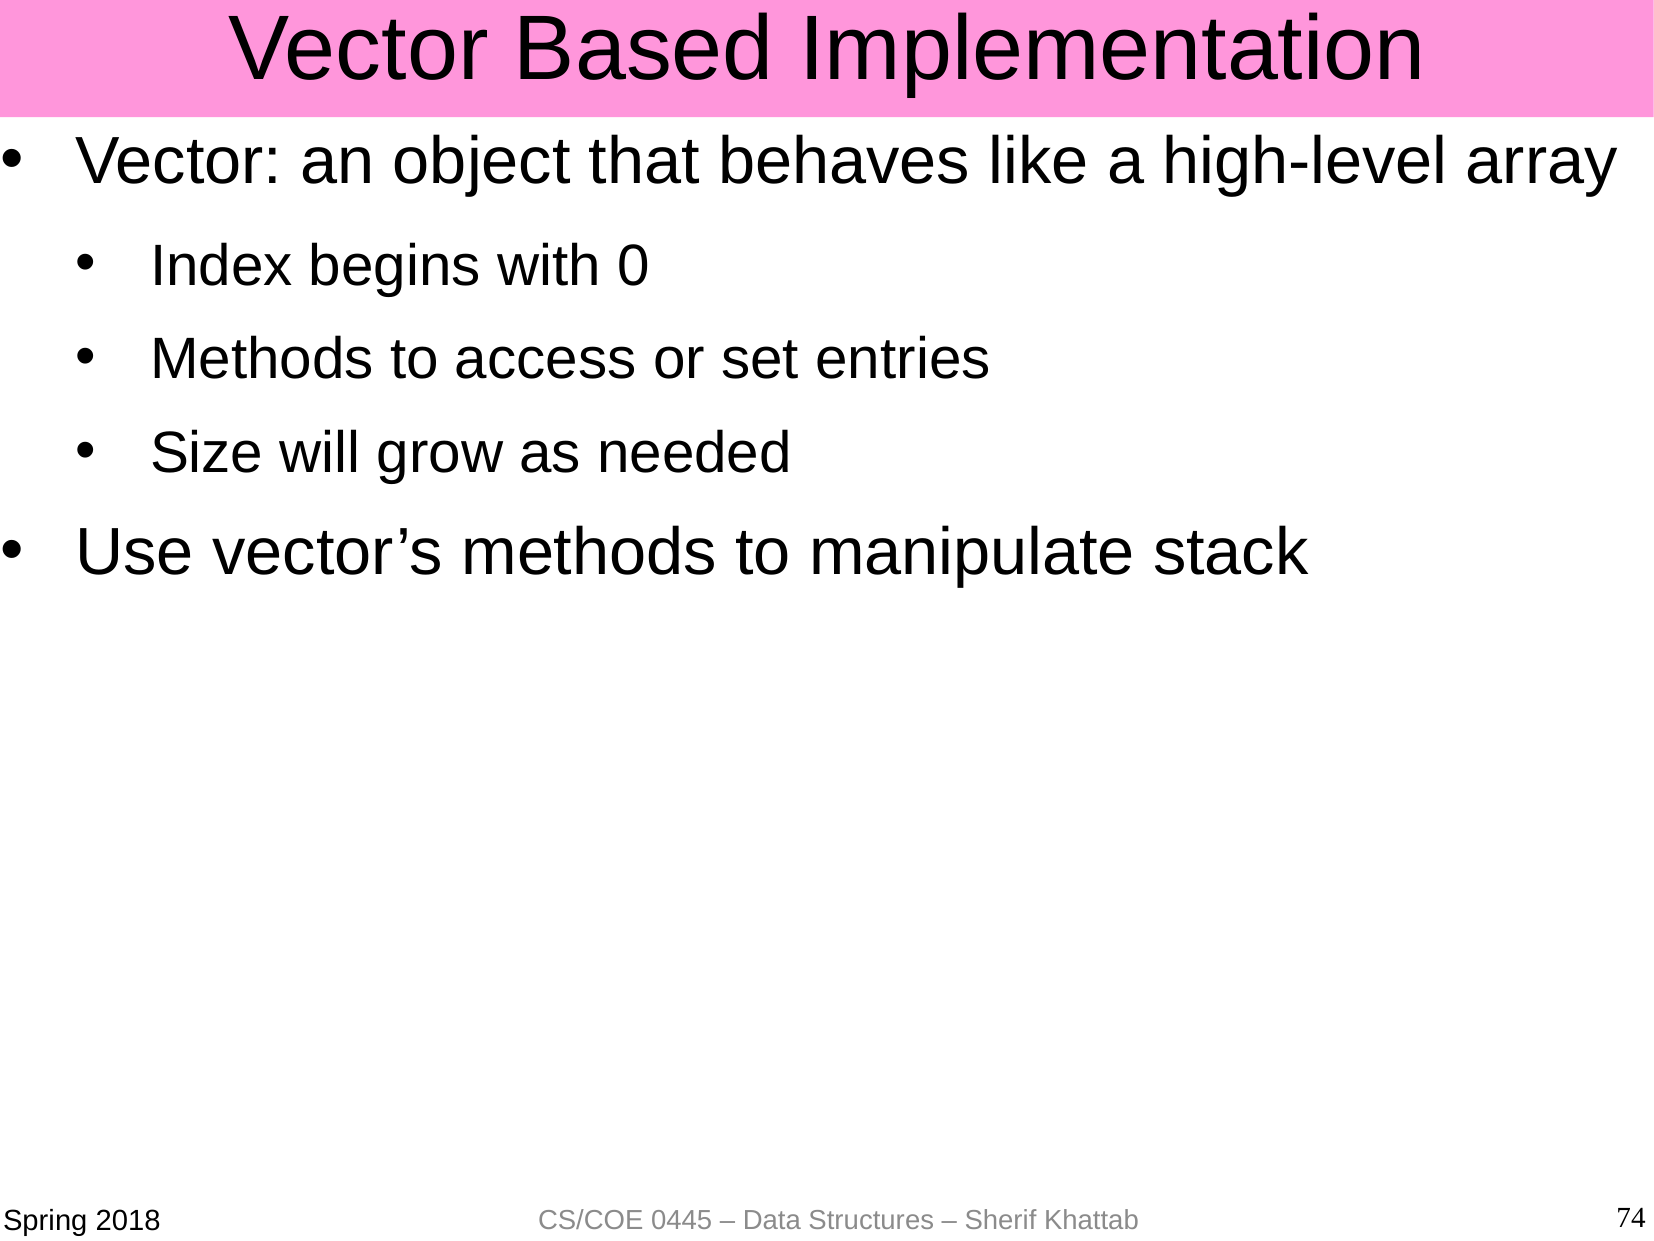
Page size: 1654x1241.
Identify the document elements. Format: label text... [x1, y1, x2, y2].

footer CS/COE 0445 – Data Structures – Sherif Khattab [460, 1201, 1217, 1241]
slide_number Spring 2018 [2, 1206, 384, 1241]
list Vector: an object that behaves like a high-level array Index begins with 0 Methods to access or set entries Size will grow as needed Use vector’s methods to manipulate stack [0, 117, 1654, 1195]
title Vector Based Implementation [0, 0, 1654, 117]
slide_number 74 [1265, 1200, 1647, 1241]
